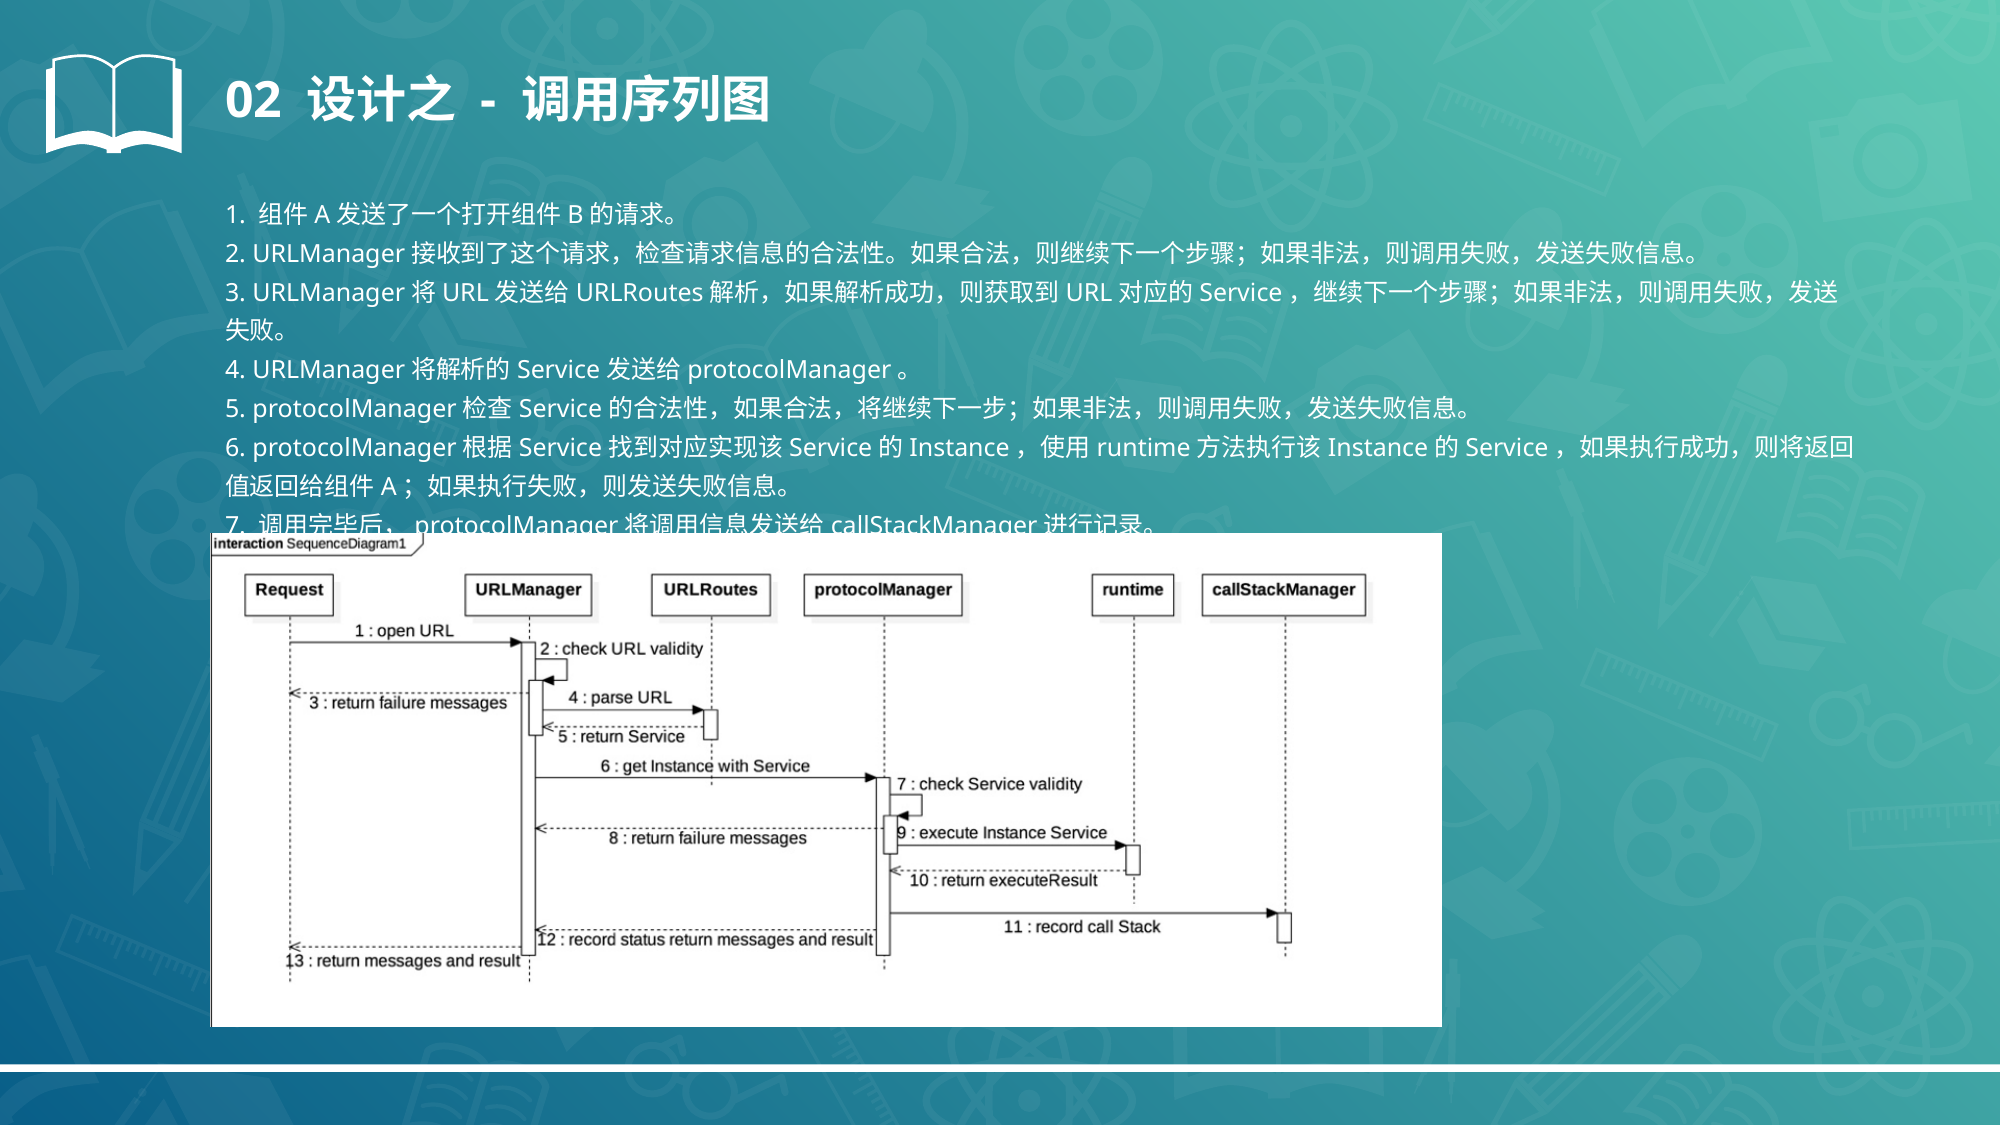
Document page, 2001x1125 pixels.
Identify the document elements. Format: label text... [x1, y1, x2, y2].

text_box 1. 组件A发送了一个打开组件B的请求。 2. URLManager接收到了这个请求，检查请求信息的合法性。如果合法，则继续下一个步骤；如果非法，则调用失败，发送失败信息。 3. URLManager将URL发送给URLRoutes解析，如果解析成功，则获取到URL对应的Service，继续下一个步骤；如果非法，则调用失败，发送失败。 4. URLManager将解析的Service发送给protocolManager。 5. protocolManager检查Service的合法性，如果合法，将继续下一步；如果非法，则调用失败，发送失败信息。 6. protocolManager根据Service找到对应实现该Service的Instance，使用runtime方法执行该Instance的Service，如果执行成功，则将返回值返回给组件A；如果执行失败，则发送失败信息。 7. 调用完毕后，protocolManager将调用信息发送给callStackManager进行记录。 [210, 181, 1875, 547]
list 02 设计之 - 调用序列图 [209, 41, 1081, 162]
picture [210, 533, 1442, 1027]
